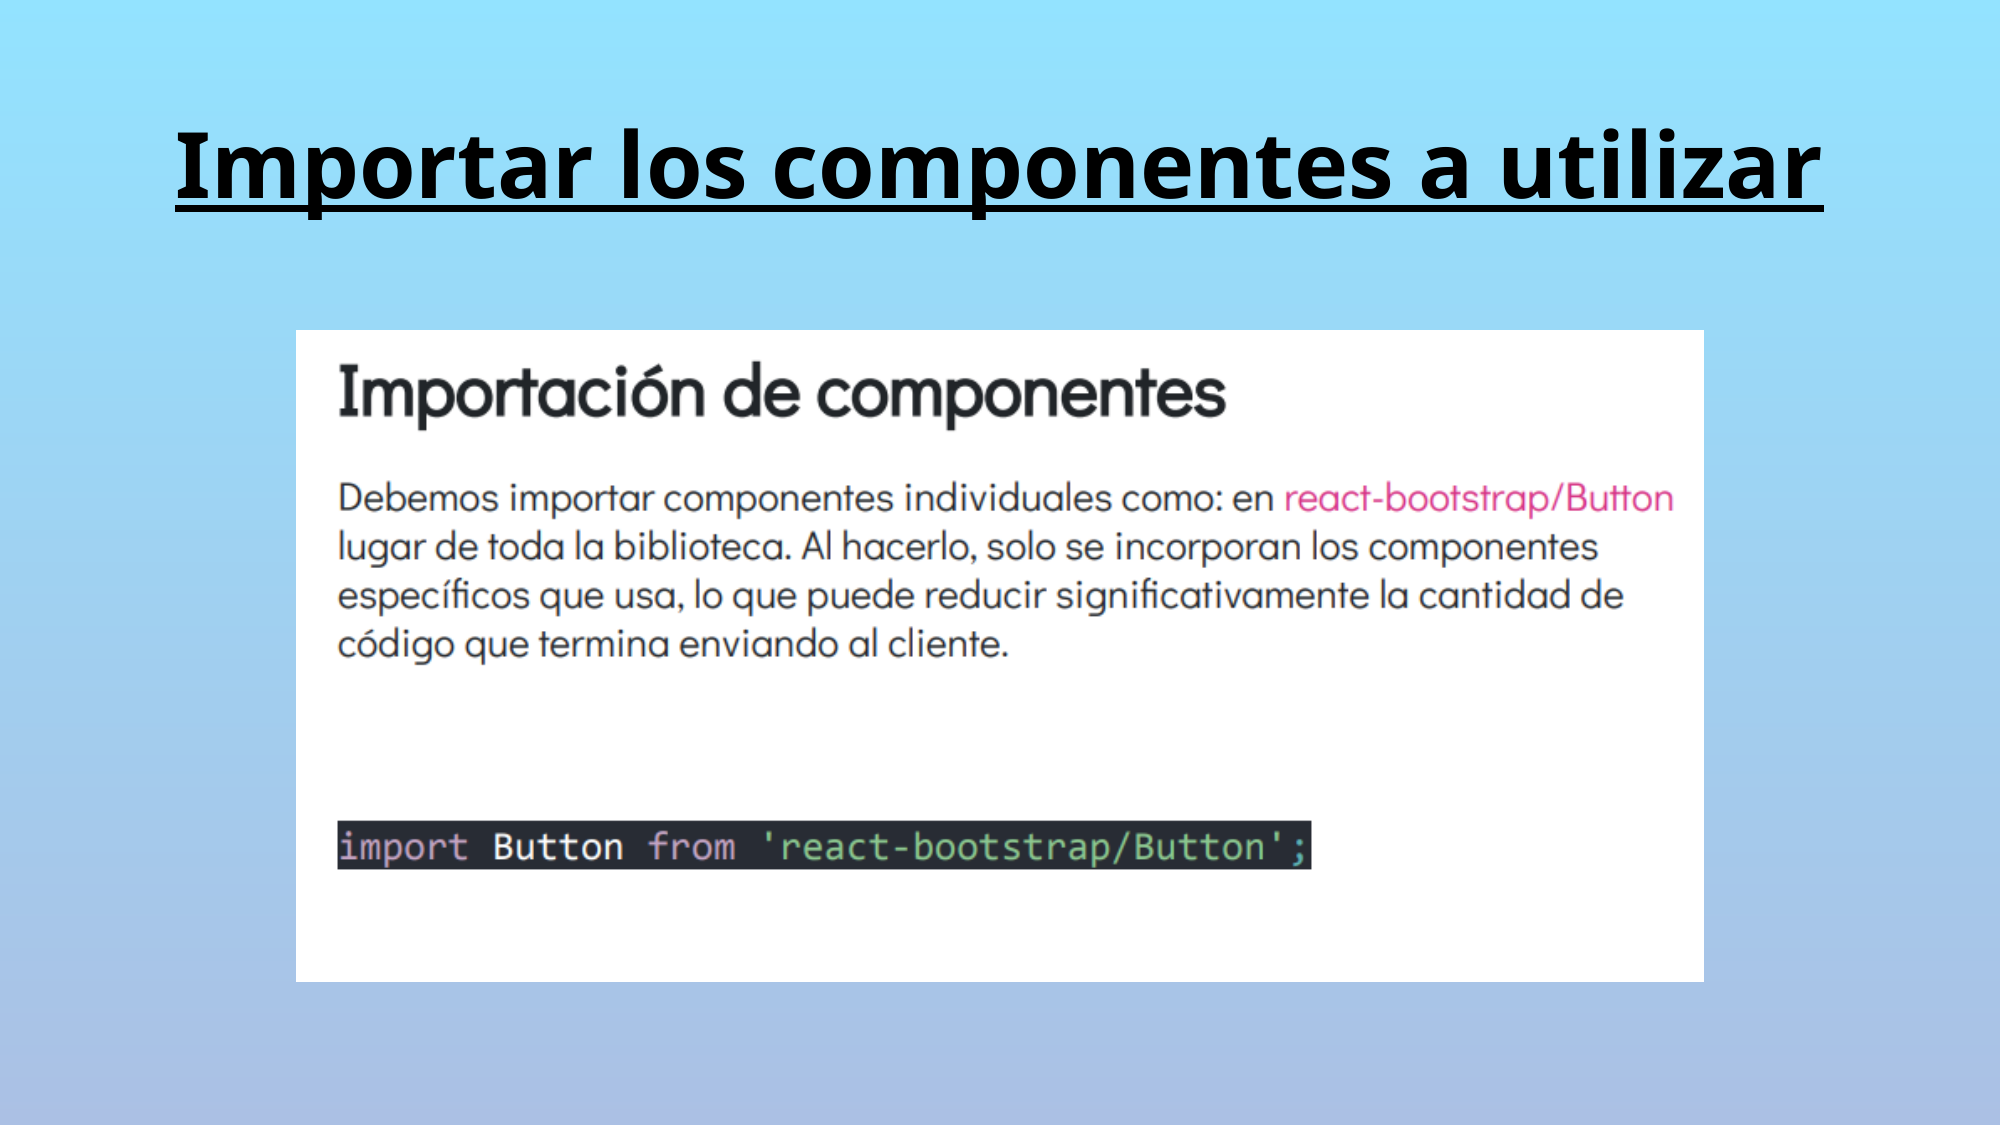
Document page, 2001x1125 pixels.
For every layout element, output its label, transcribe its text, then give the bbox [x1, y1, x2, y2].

title Importar los componentes a utilizar [137, 59, 1863, 278]
picture [296, 330, 1704, 982]
